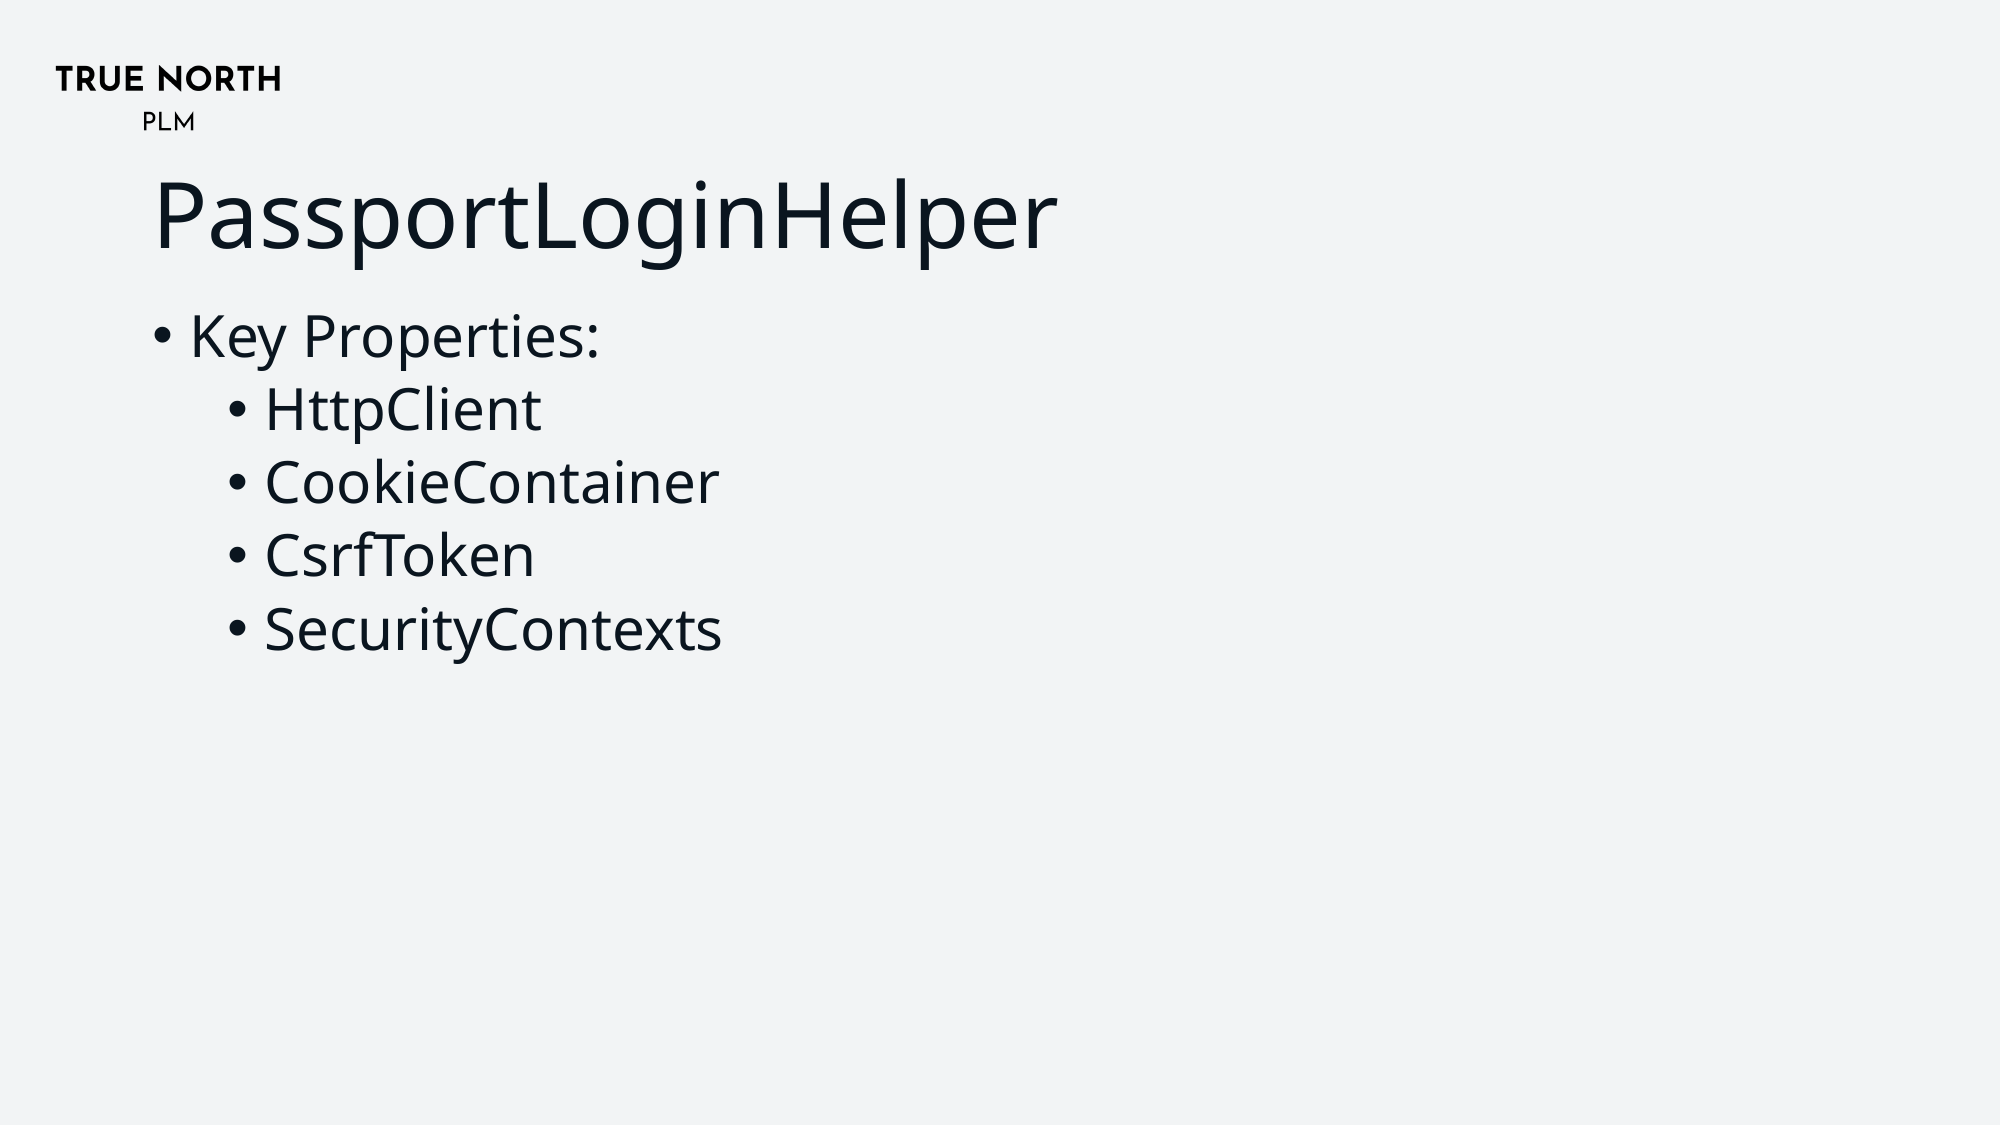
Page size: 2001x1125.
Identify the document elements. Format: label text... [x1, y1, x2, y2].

picture [48, 33, 289, 169]
list Key Properties: HttpClient CookieContainer CsrfToken SecurityContexts [137, 299, 1863, 966]
title PassportLoginHelper [137, 159, 1863, 278]
